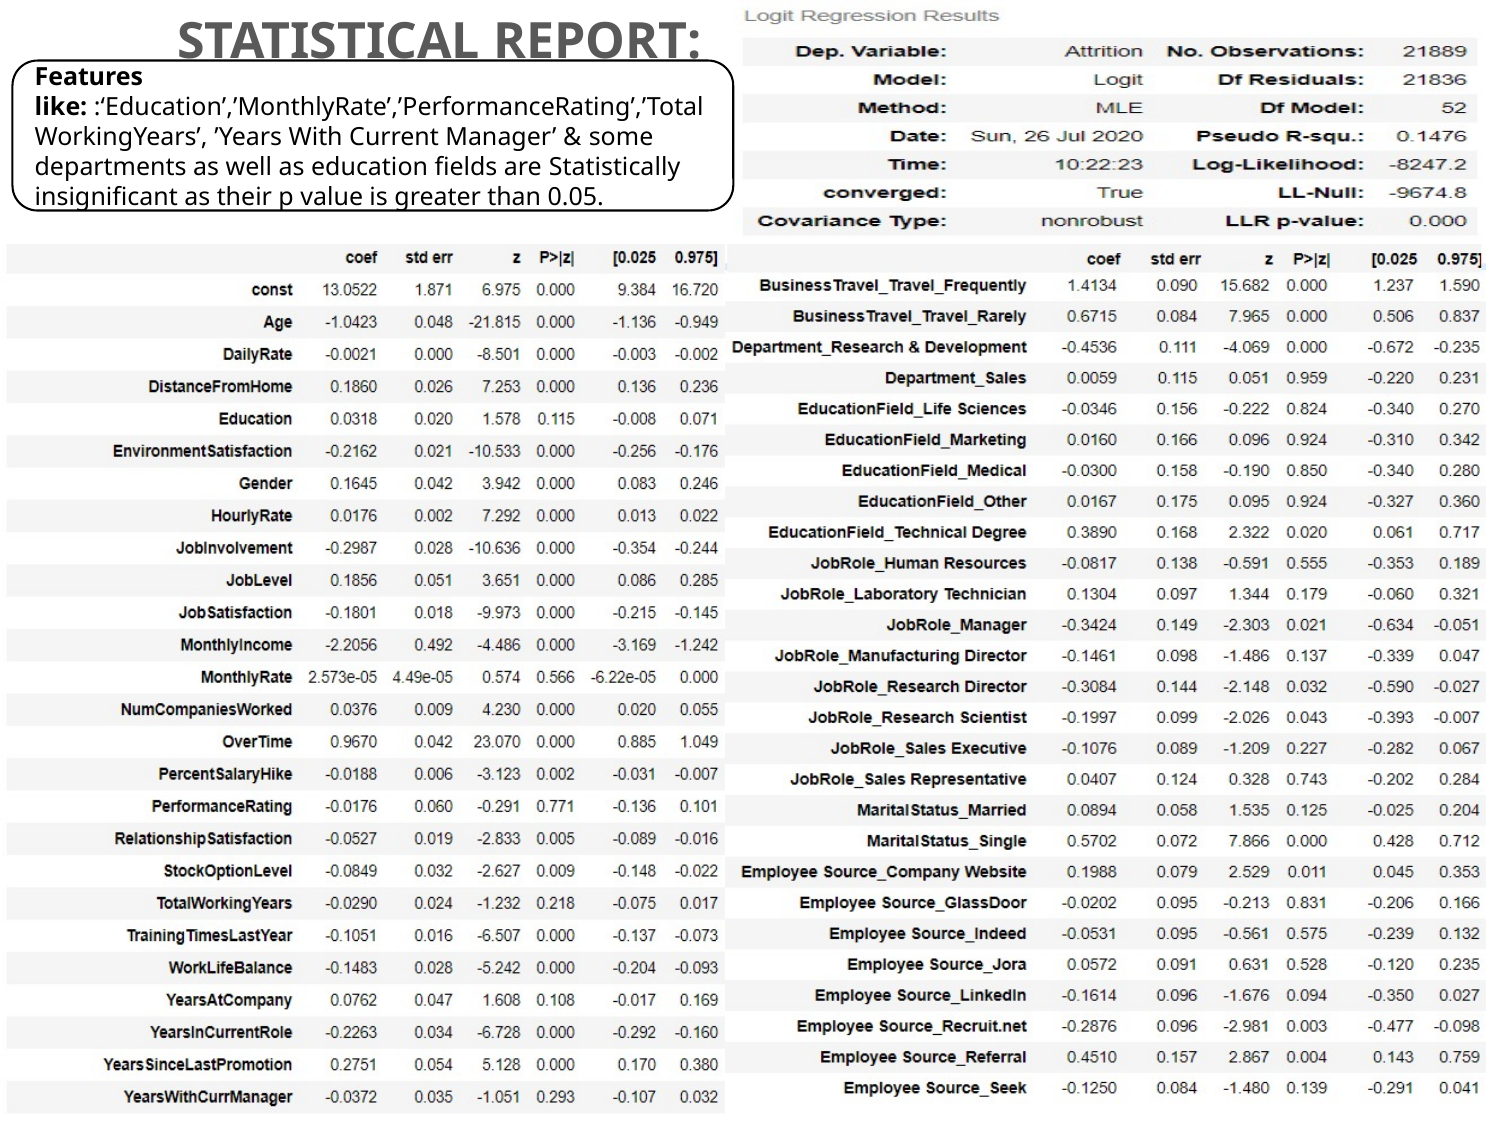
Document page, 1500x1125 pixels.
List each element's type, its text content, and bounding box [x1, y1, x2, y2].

picture [0, 0, 1486, 1117]
text_box Features like: :‘Education’,’MonthlyRate’,’PerformanceRating’,’TotalWorkingYears’, ’Years With Current Manager’ & some departments as well as education fields are Statistically insignificant as their p value is greater than 0.05. [11, 59, 733, 212]
text_box STATISTICAL REPORT: [162, 1, 733, 74]
